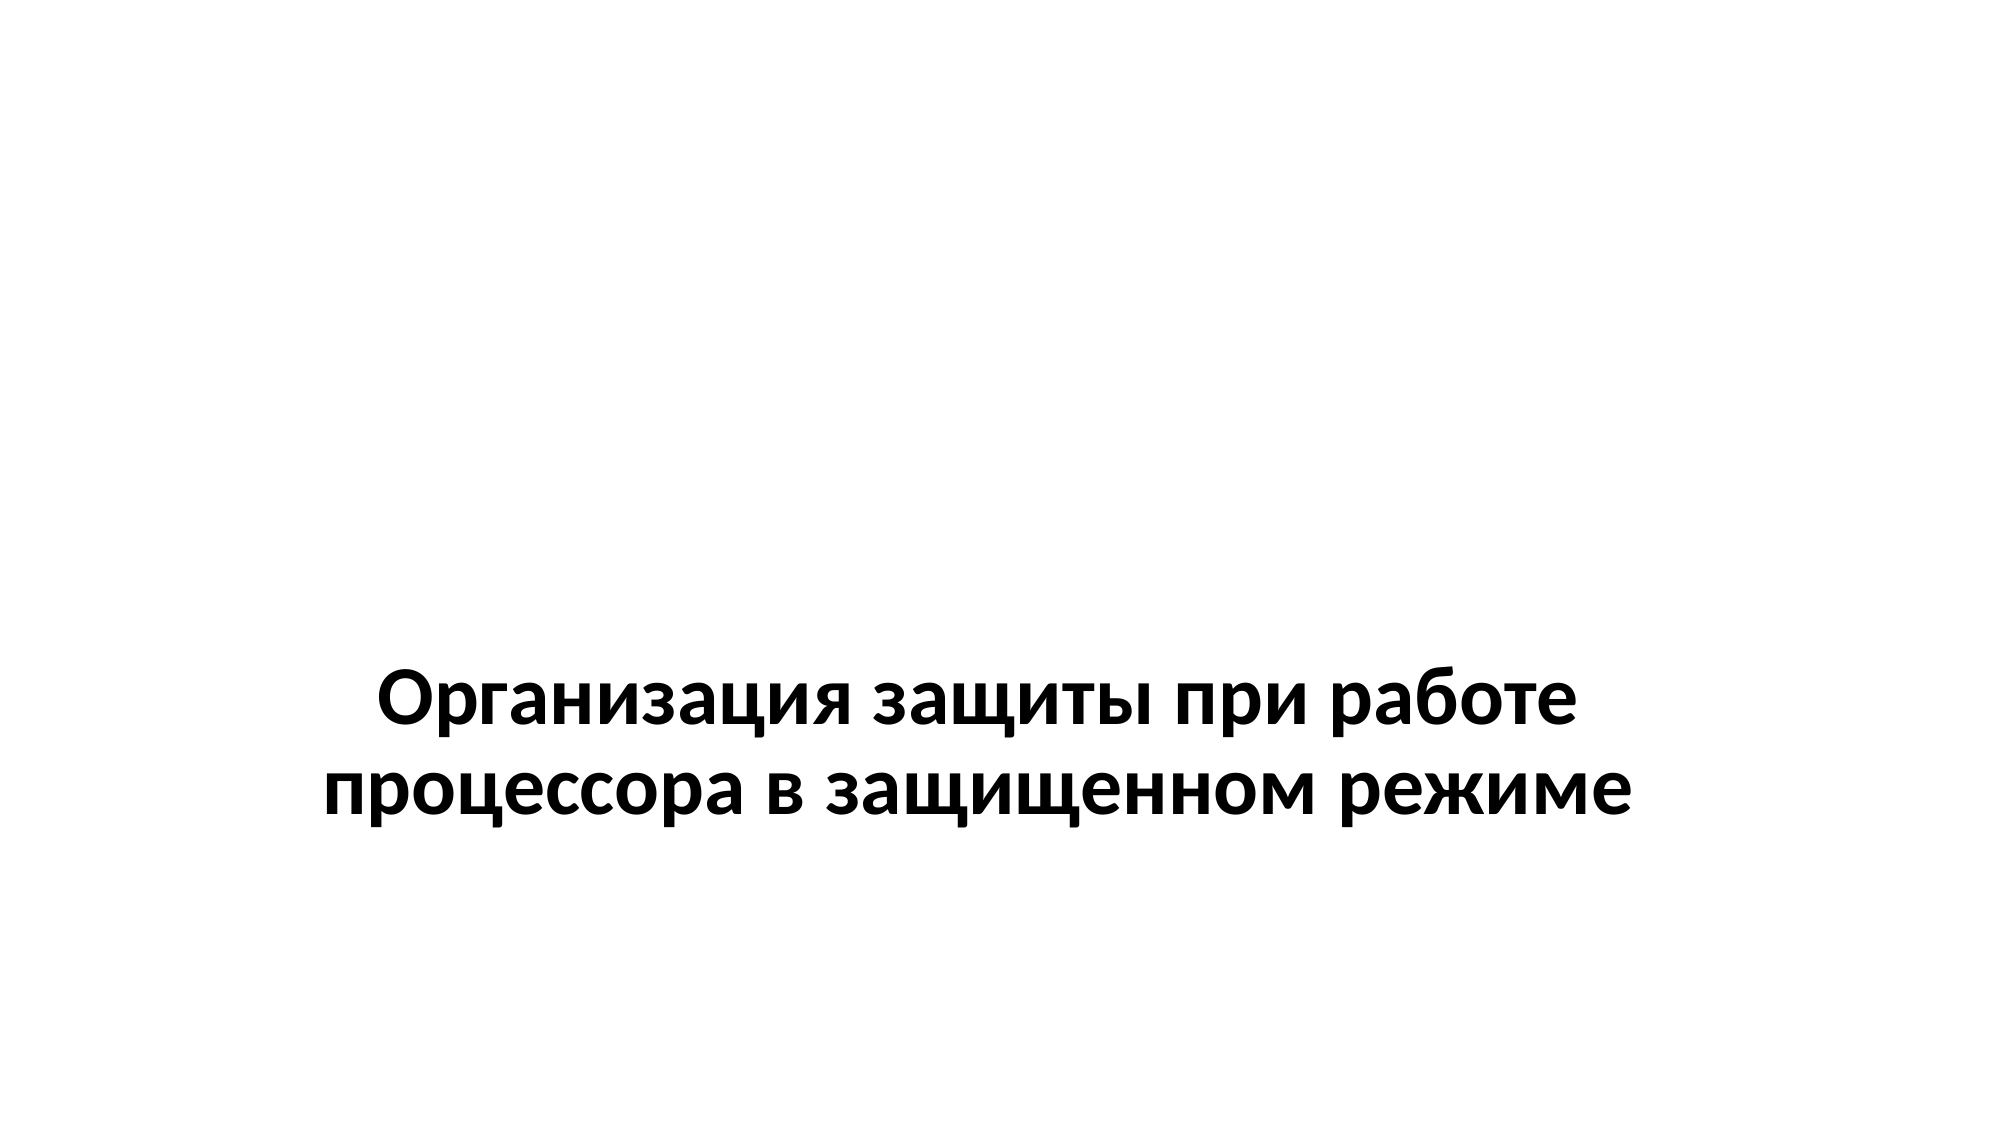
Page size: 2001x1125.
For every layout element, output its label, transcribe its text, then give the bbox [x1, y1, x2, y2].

title Организация защиты при работе процессора в защищенном режиме [228, 548, 1729, 941]
